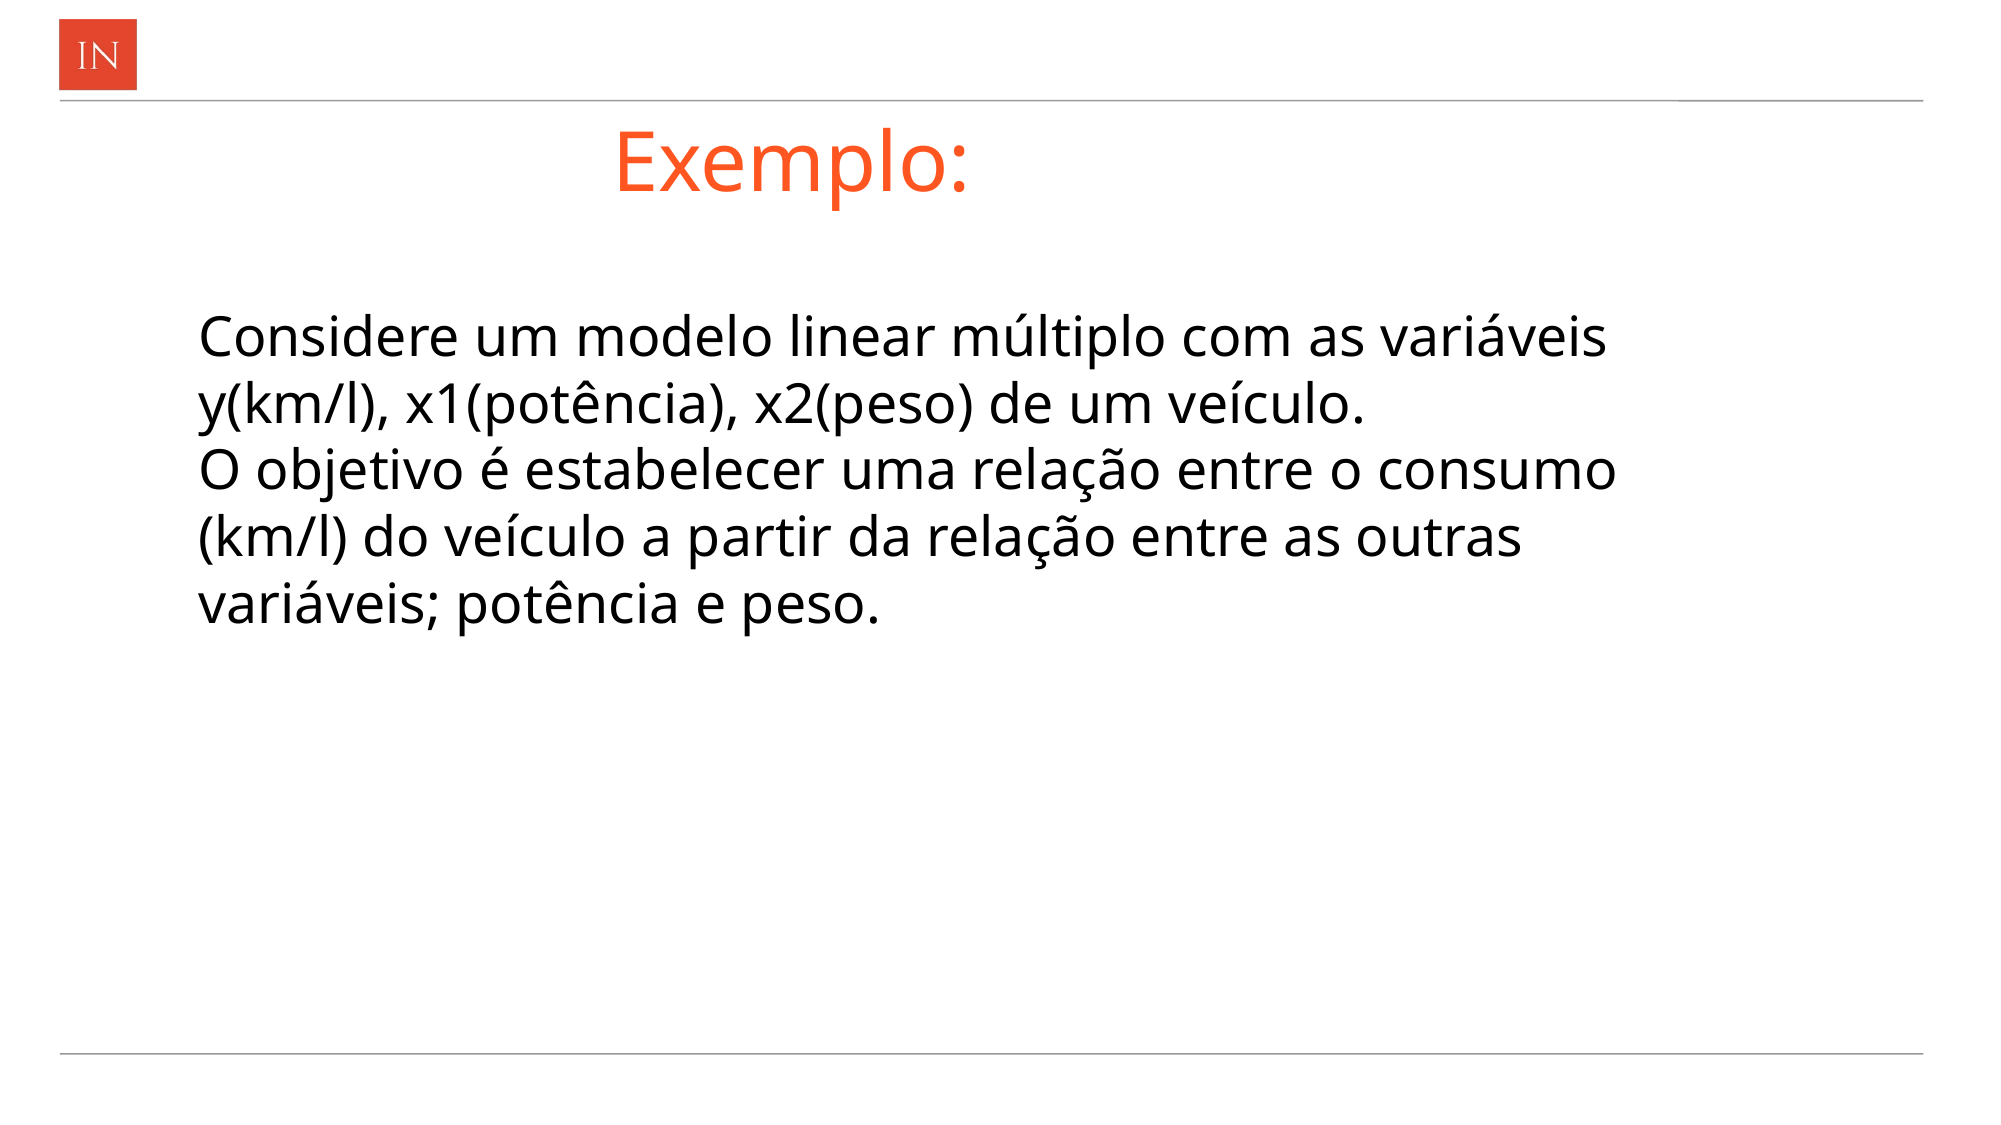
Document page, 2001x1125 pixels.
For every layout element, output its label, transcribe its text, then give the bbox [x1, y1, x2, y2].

title Exemplo: [612, 108, 1388, 210]
list Considere um modelo linear múltiplo com as variáveis y(km/l), x1(potência), x2(peso) de um veículo. O objetivo é estabelecer uma relação entre o consumo (km/l) do veículo a partir da relação entre as outras variáveis; potência e peso. [198, 301, 1778, 705]
picture [59, 19, 145, 99]
